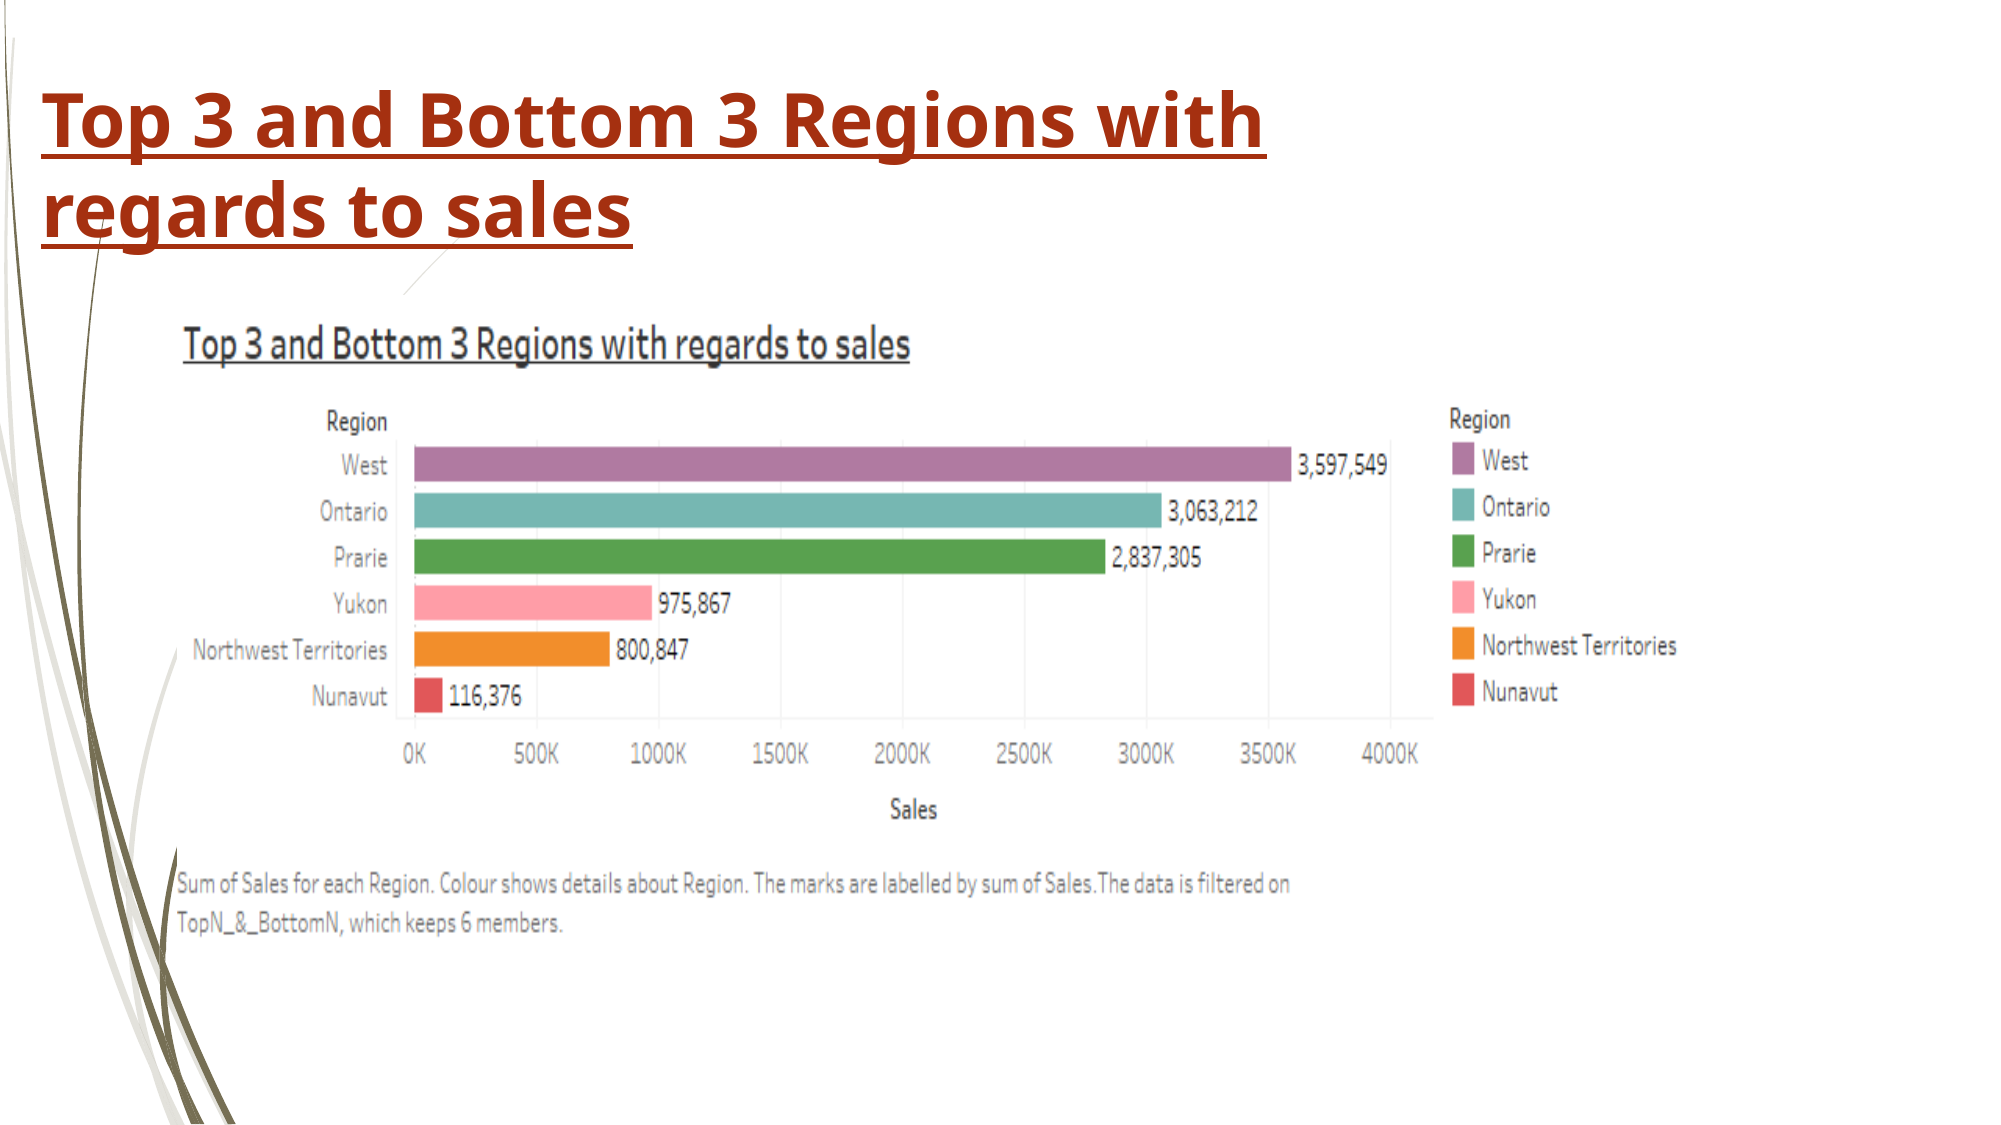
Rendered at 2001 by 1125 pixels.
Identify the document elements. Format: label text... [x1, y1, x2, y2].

title Top 3 and Bottom 3 Regions with regards to sales [26, 65, 1488, 276]
picture [177, 294, 1685, 942]
